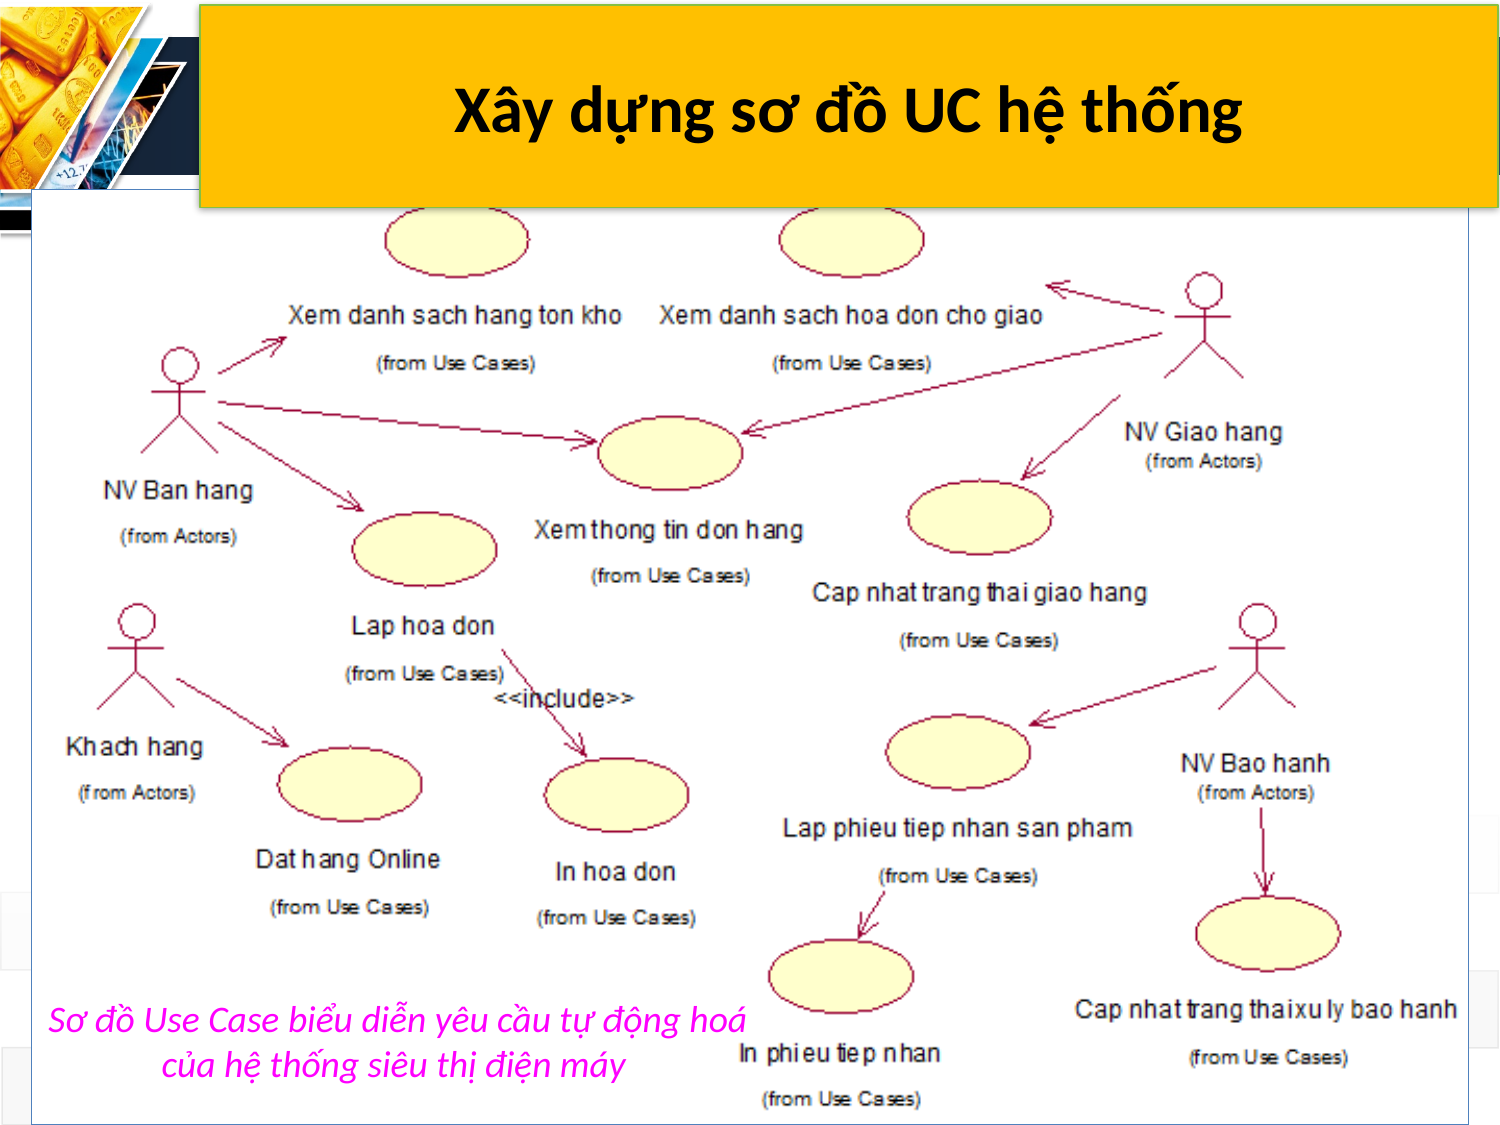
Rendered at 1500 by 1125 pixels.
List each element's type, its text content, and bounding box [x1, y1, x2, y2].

picture [0, 0, 1469, 1125]
title Xây dựng sơ đồ UC hệ thống [199, 4, 1499, 208]
